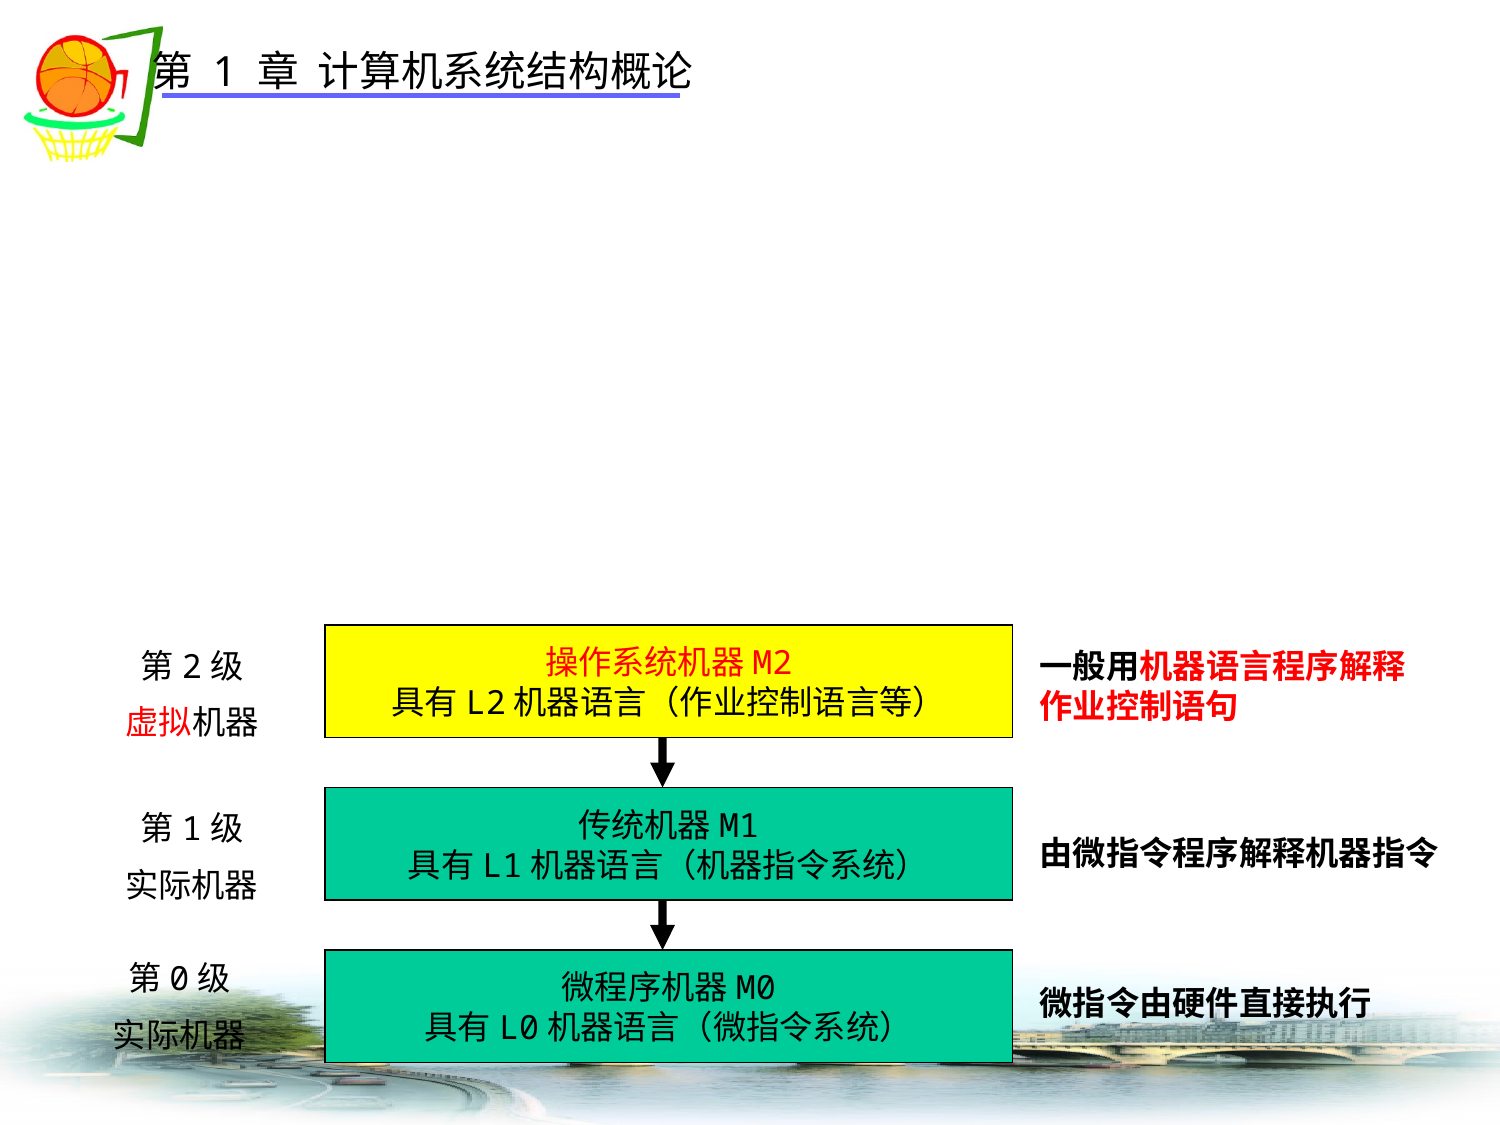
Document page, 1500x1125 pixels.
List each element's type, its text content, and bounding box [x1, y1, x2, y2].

picture [0, 0, 680, 162]
picture [0, 962, 1500, 1125]
text_box [656, 899, 669, 950]
text_box 一般用机器语言程序解释作业控制语句 [1025, 637, 1450, 732]
text_box 第1级 实际机器 [87, 799, 297, 912]
text_box 传统机器M1 具有L1机器语言（机器指令系统） [324, 787, 1013, 900]
text_box 微程序机器M0 具有L0机器语言（微指令系统） [324, 950, 1013, 1063]
text_box [656, 737, 669, 788]
text_box 第0级 实际机器 [75, 949, 284, 1062]
text_box 第2级 虚拟机器 [87, 637, 297, 749]
text_box 微指令由硬件直接执行 [1025, 974, 1450, 1030]
text_box 操作系统机器M2 具有L2机器语言（作业控制语言等） [324, 624, 1013, 738]
text_box 由微指令程序解释机器指令 [1025, 824, 1500, 880]
